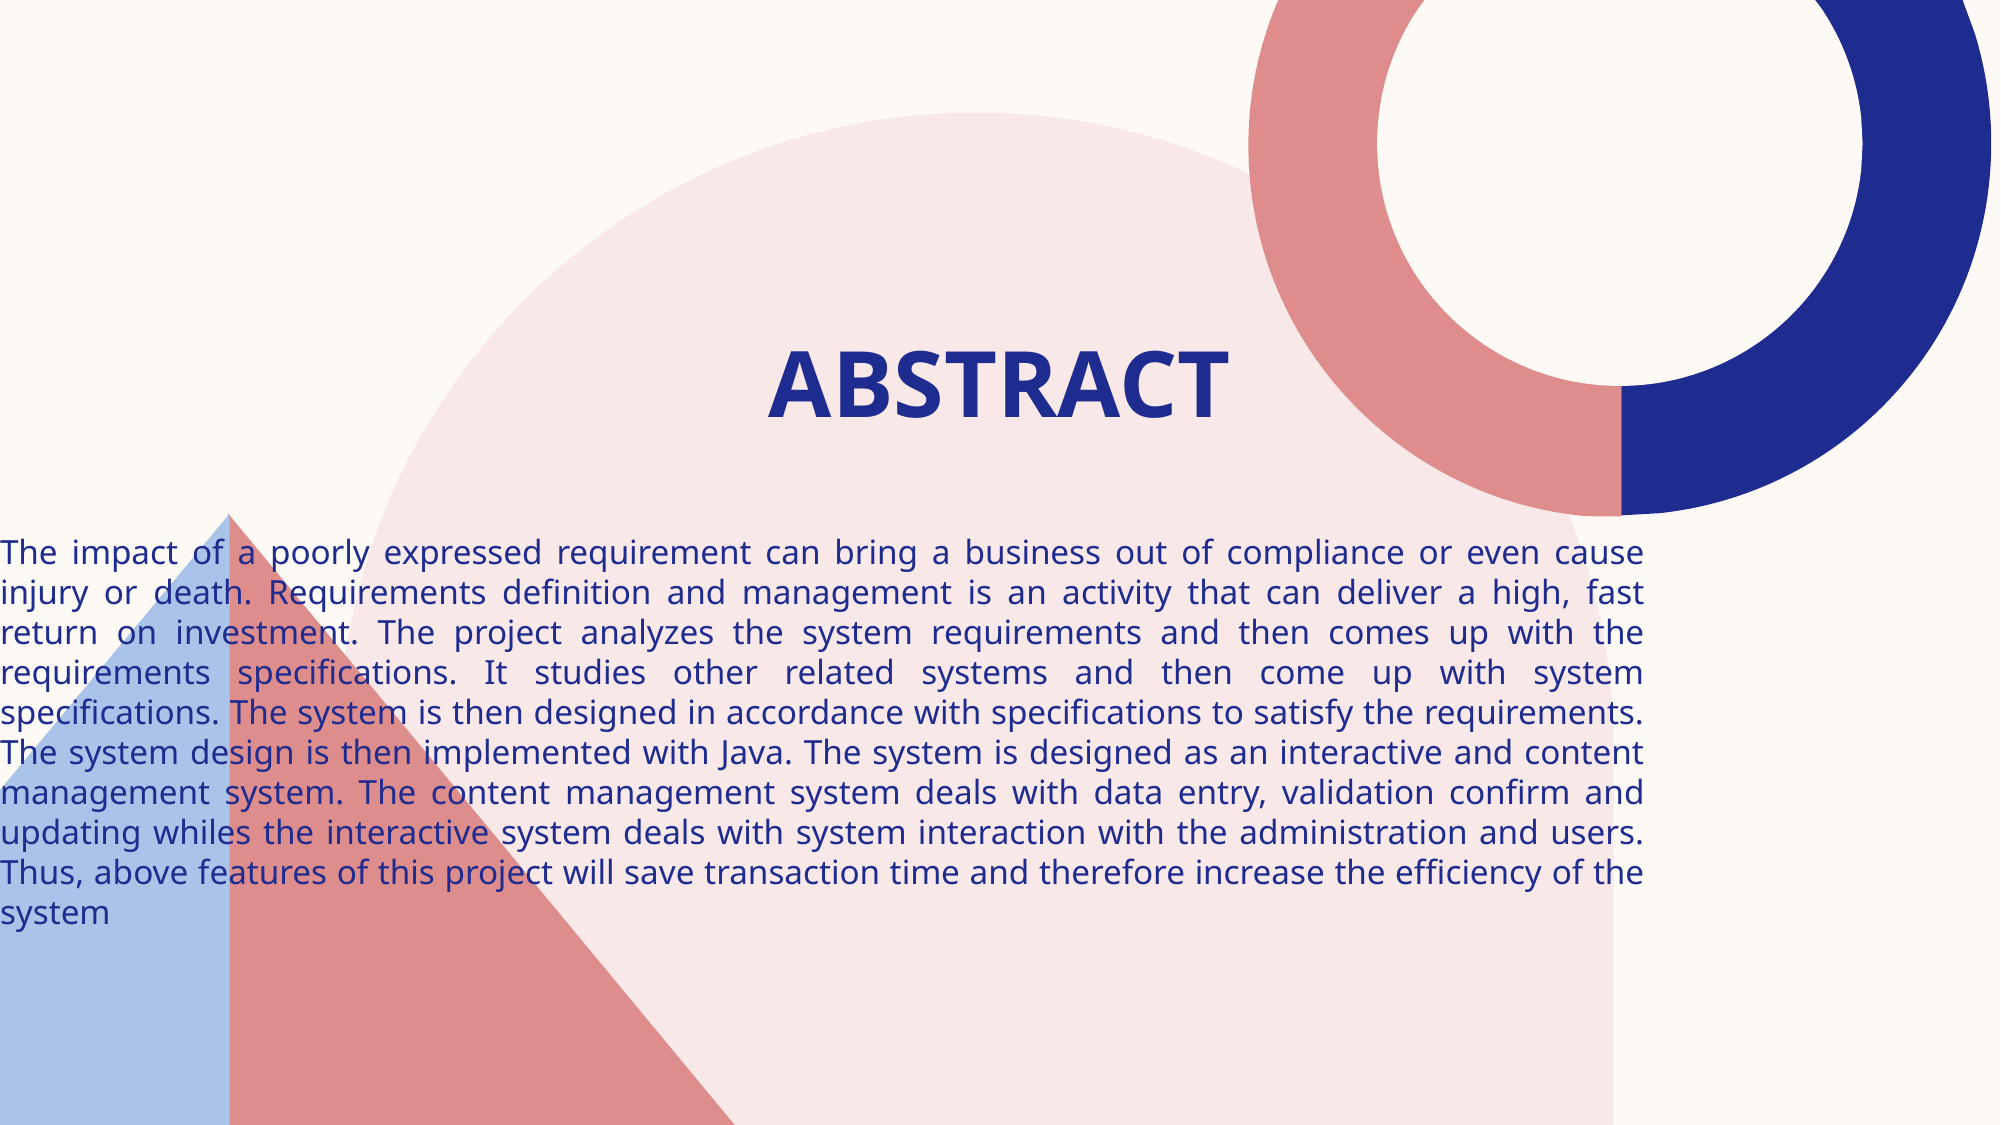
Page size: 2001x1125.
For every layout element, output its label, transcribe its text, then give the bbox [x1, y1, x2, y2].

title abstract [474, 318, 1525, 531]
list The impact of a poorly expressed requirement can bring a business out of compliance or even cause injury or death. Requirements definition and management is an activity that can deliver a high, fast return on investment. The project analyzes the system requirements and then comes up with the requirements specifications. It studies other related systems and then come up with system specifications. The system is then designed in accordance with specifications to satisfy the requirements. The system design is then implemented with Java. The system is designed as an interactive and content management system. The content management system deals with data entry, validation confirm and updating whiles the interactive system deals with system interaction with the administration and users. Thus, above features of this project will save transaction time and therefore increase the efficiency of the system [0, 531, 1648, 1125]
